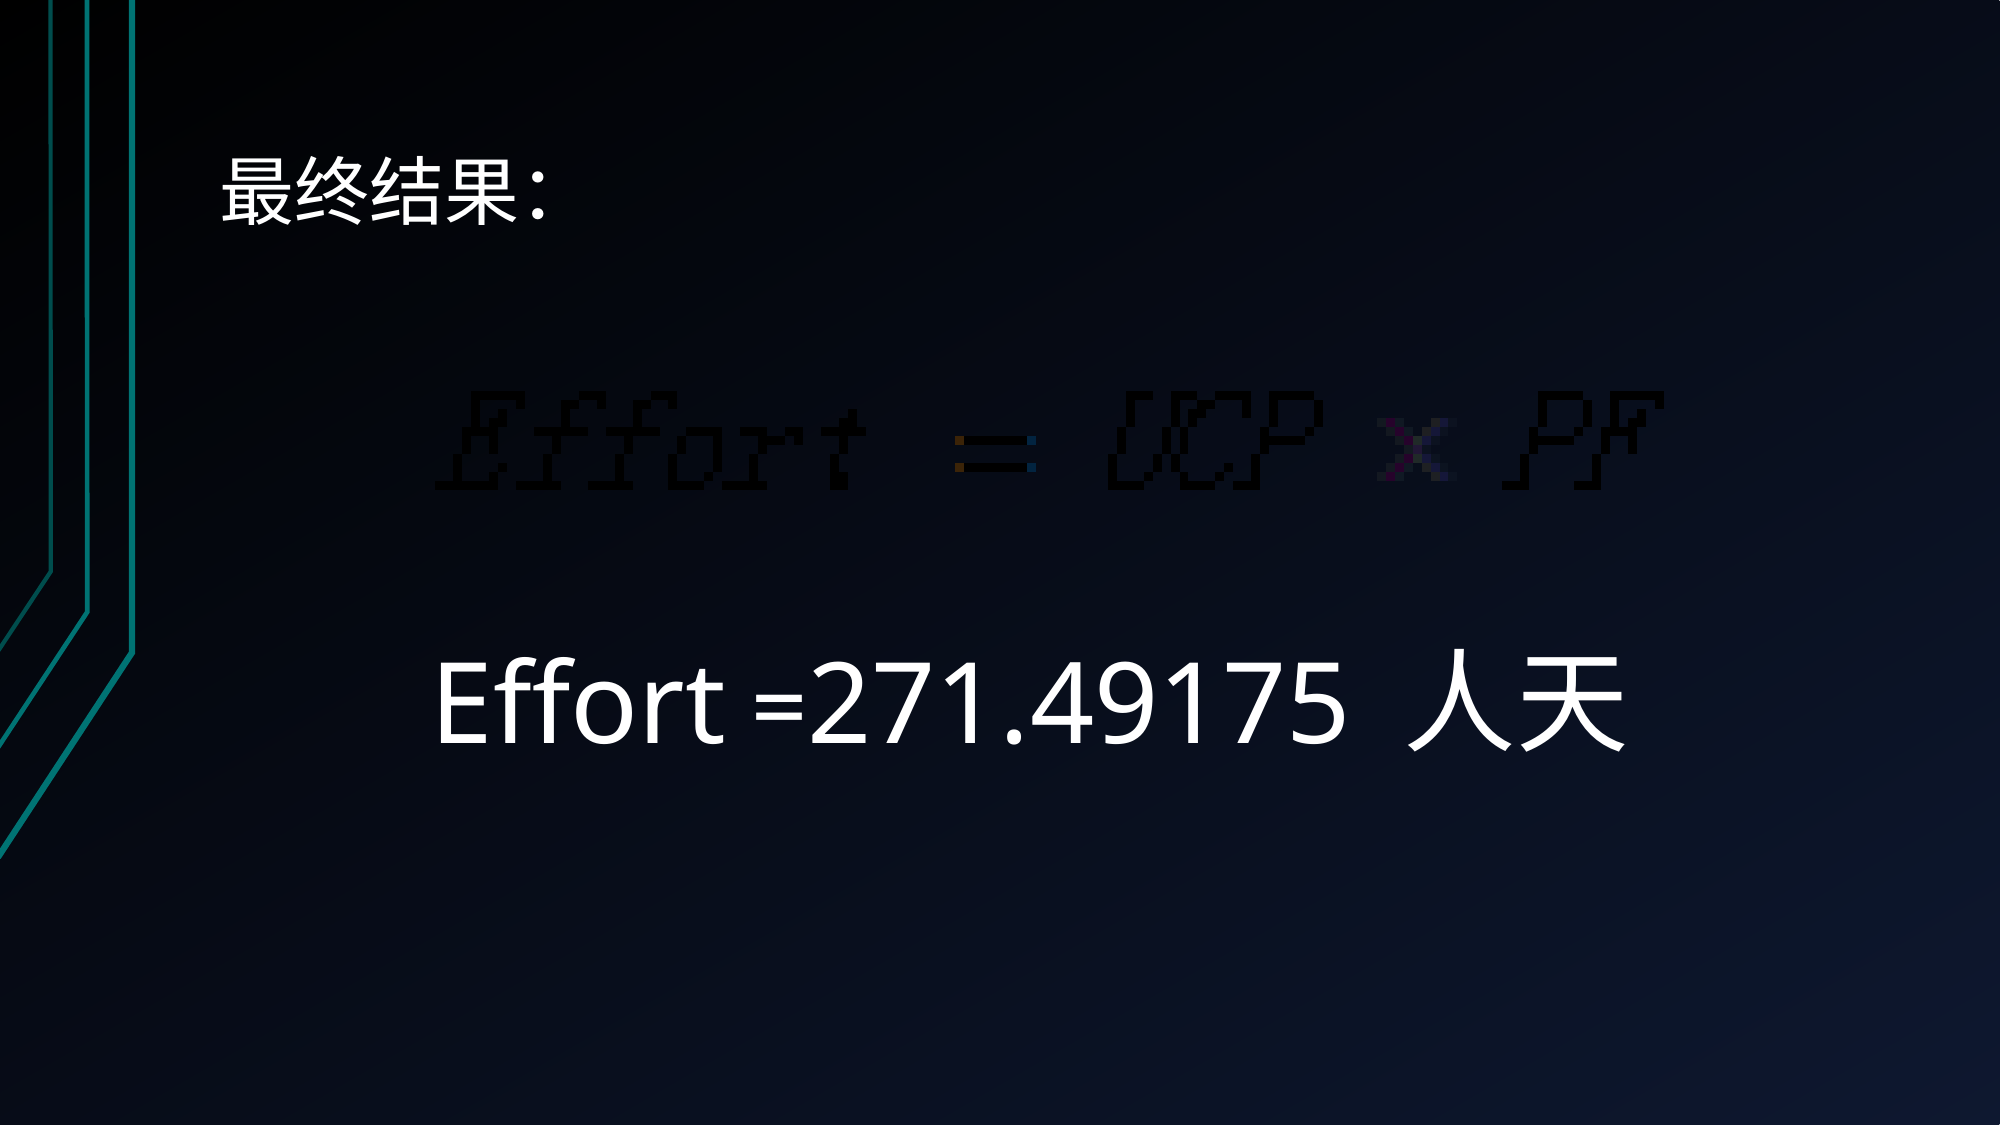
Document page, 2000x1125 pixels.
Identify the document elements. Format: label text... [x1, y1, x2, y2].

text_box Effort =271.49175 人天 [416, 623, 1670, 774]
picture [408, 373, 1700, 536]
title 最终结果： [199, 45, 1900, 246]
